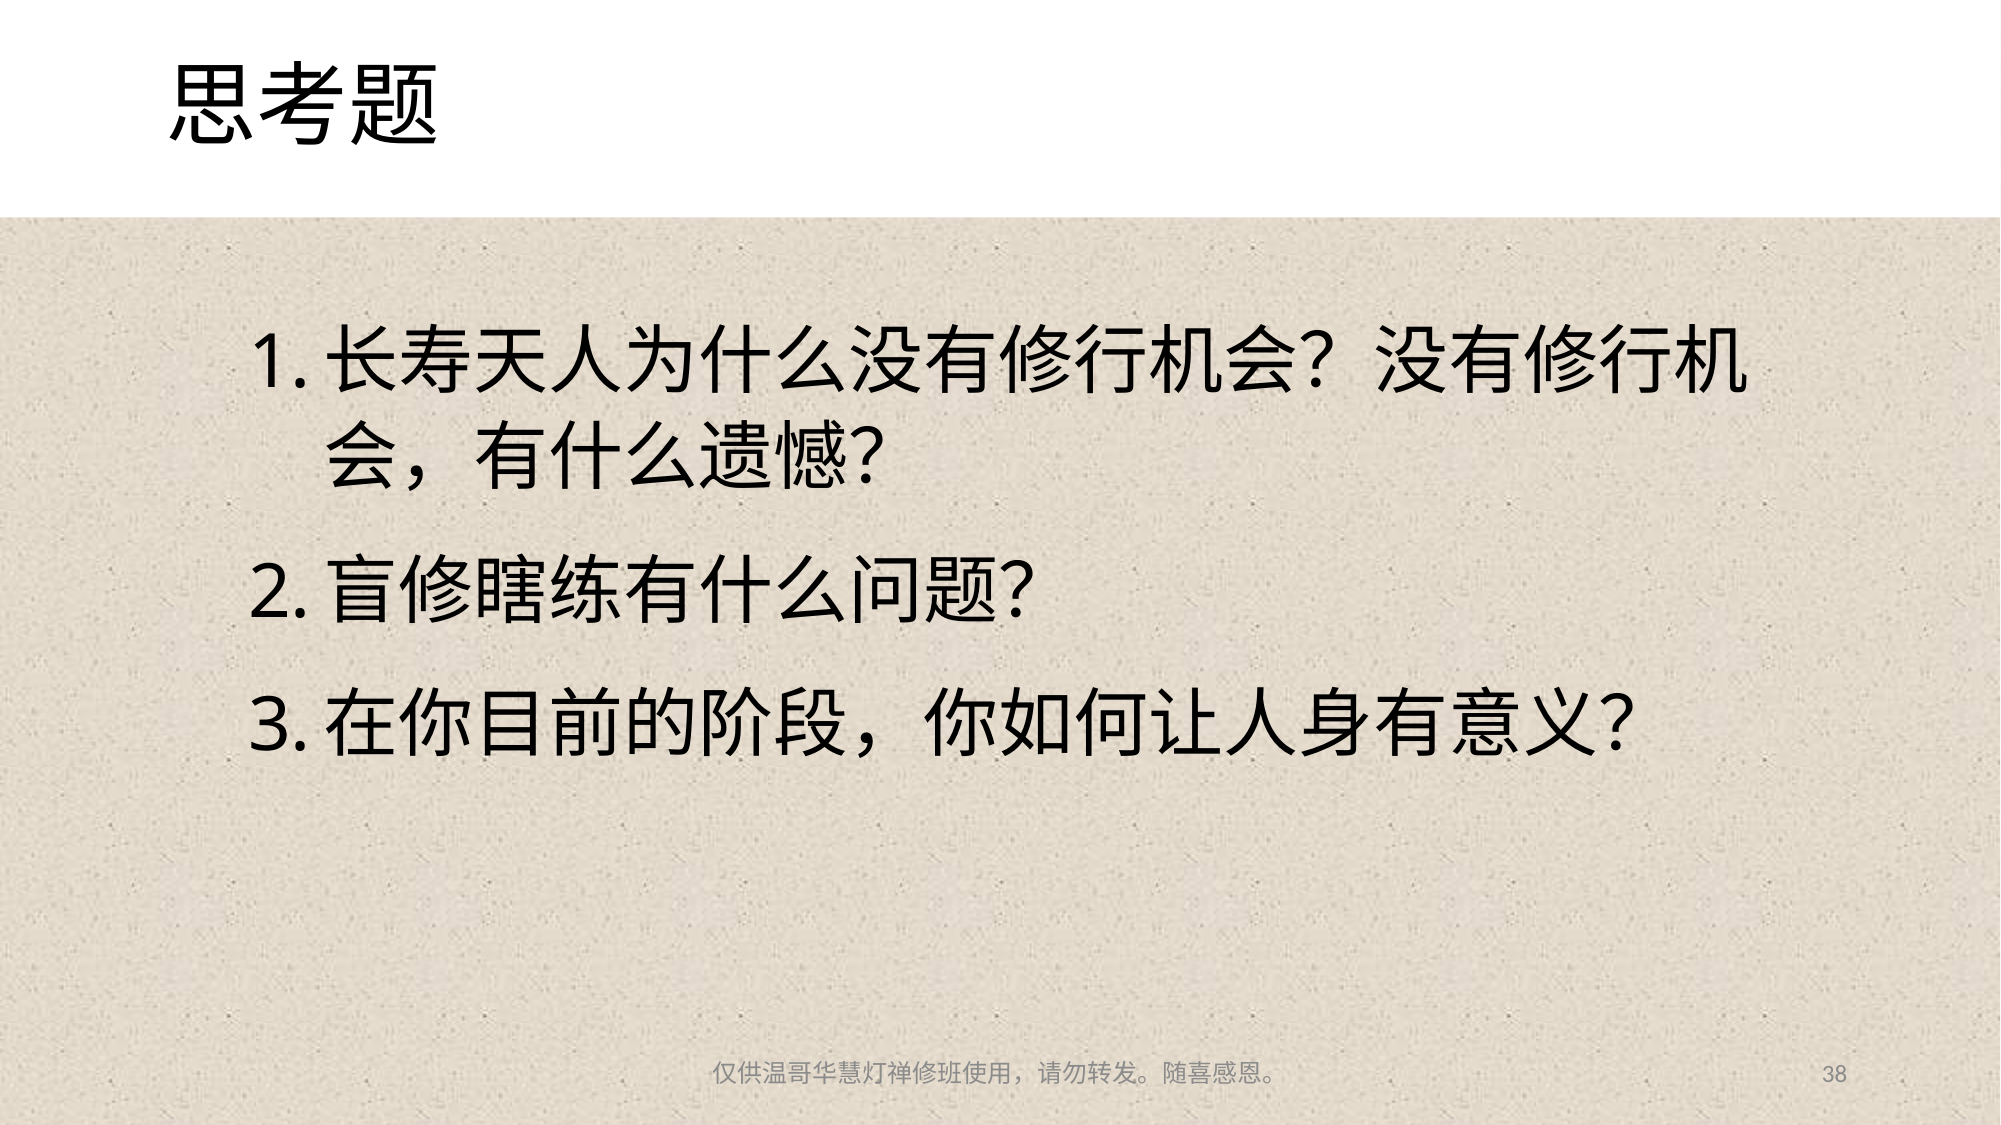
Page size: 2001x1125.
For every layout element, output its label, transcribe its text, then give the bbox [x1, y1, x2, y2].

slide_number 38 [1412, 1042, 1863, 1103]
picture [0, 0, 2001, 1125]
list 长寿天人为什么没有修行机会？没有修行机会，有什么遗憾？ 盲修瞎练有什么问题？ 在你目前的阶段，你如何让人身有意义？ [233, 298, 1820, 989]
title 思考题 [0, 0, 2000, 218]
footer 仅供温哥华慧灯禅修班使用，请勿转发。随喜感恩。 [662, 1042, 1338, 1103]
